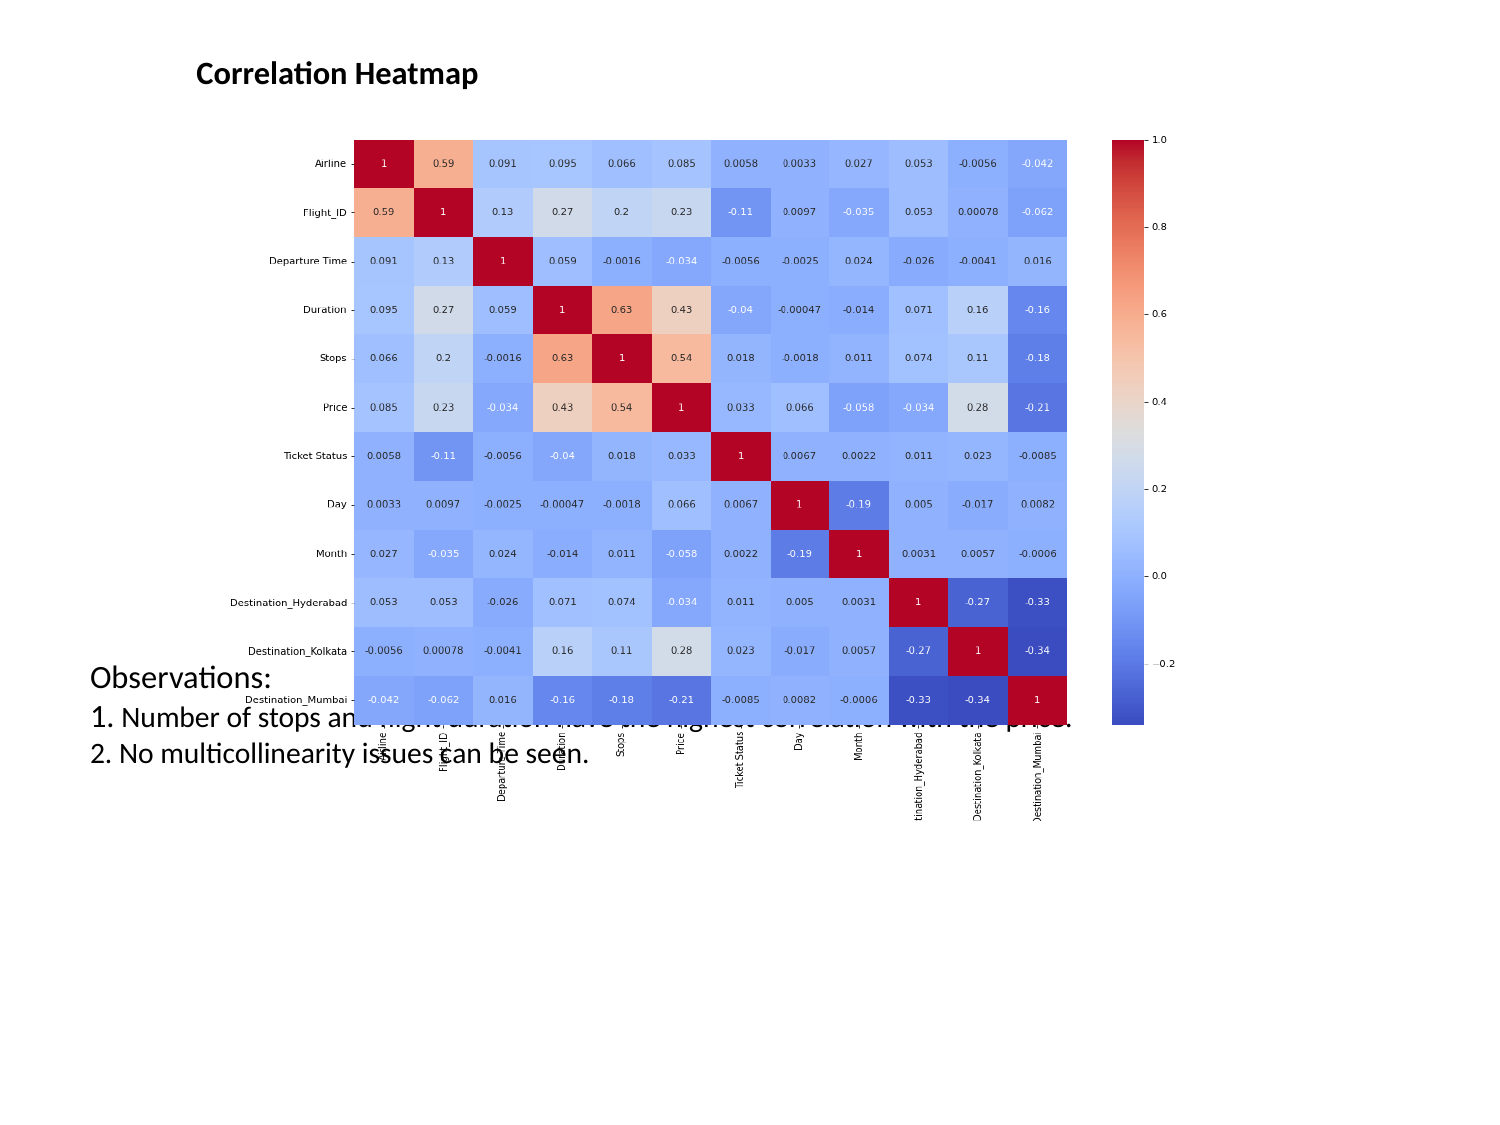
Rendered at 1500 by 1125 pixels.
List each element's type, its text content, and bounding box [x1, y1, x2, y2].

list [210, 46, 1360, 821]
title Correlation Heatmap Observations: 1. Number of stops and flight duration have the highest correlation with the price. 2. No multicollinearity issues can be seen. [75, 45, 1425, 1075]
